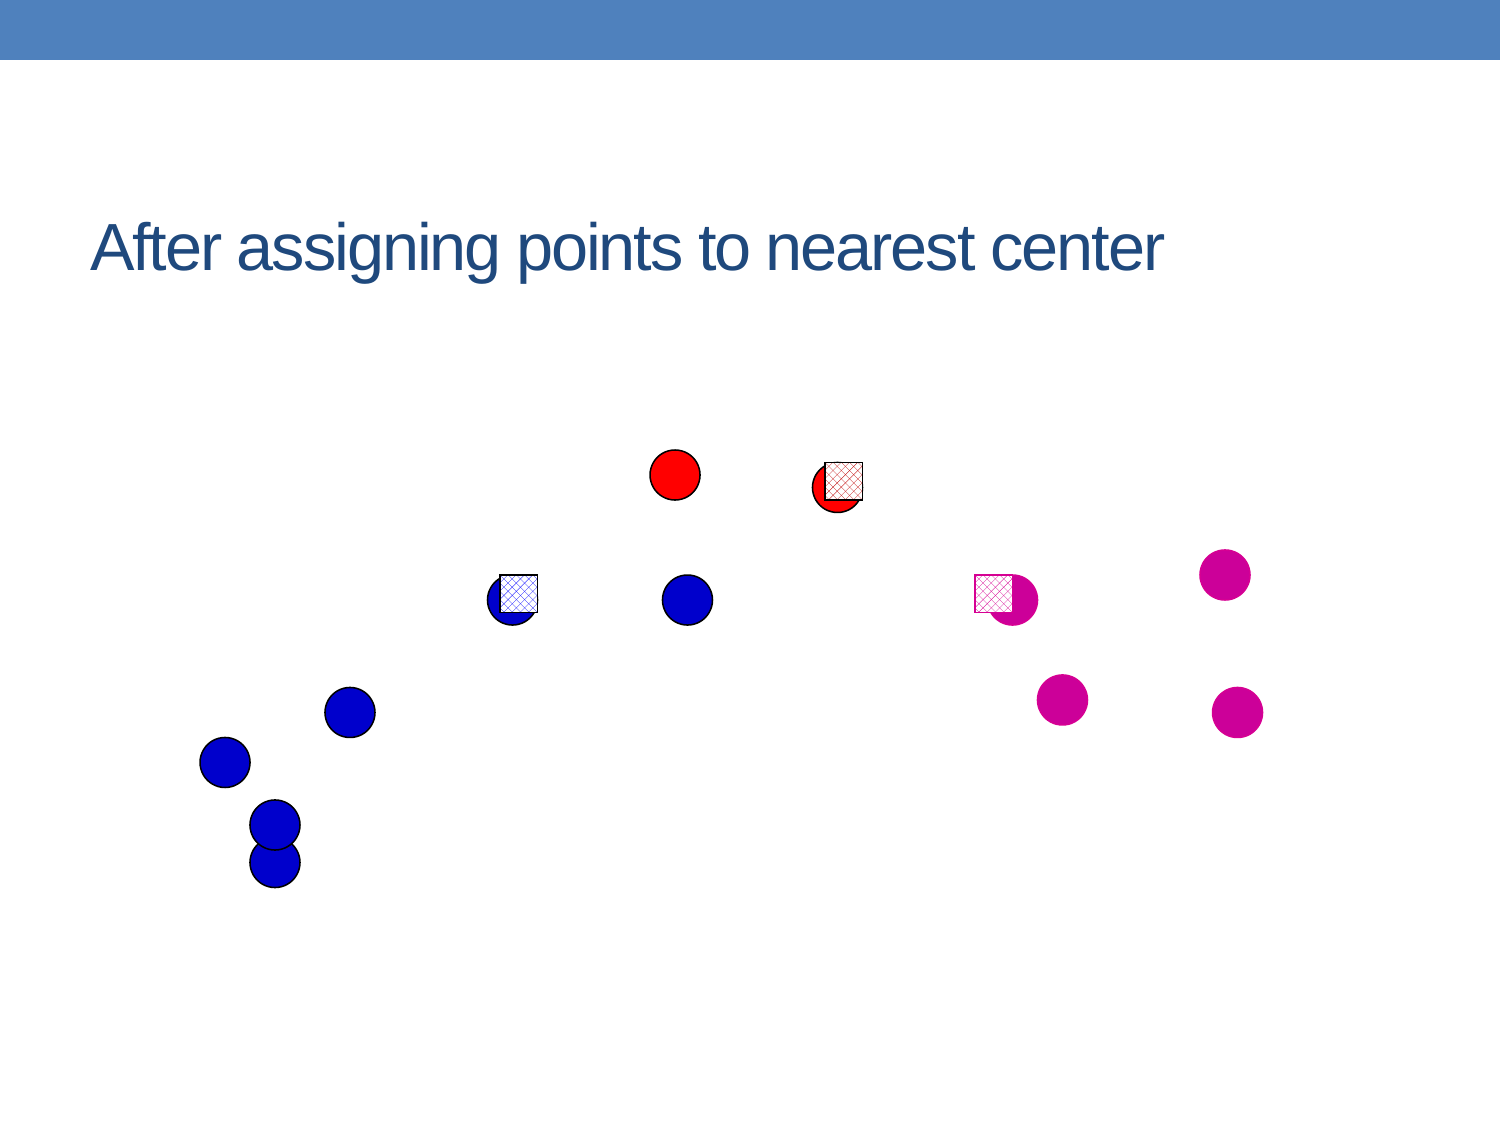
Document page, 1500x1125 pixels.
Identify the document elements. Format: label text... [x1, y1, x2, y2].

text_box [812, 465, 860, 513]
text_box [249, 799, 301, 851]
text_box [975, 575, 1013, 613]
text_box [487, 578, 534, 626]
text_box [650, 450, 701, 501]
text_box [249, 844, 301, 888]
text_box [200, 737, 251, 788]
text_box [1037, 674, 1088, 725]
text_box [324, 687, 376, 738]
title After assigning points to nearest center [75, 162, 1425, 325]
text_box [825, 462, 863, 500]
text_box [1200, 549, 1251, 601]
text_box [662, 575, 713, 626]
text_box [1212, 687, 1263, 738]
text_box [991, 575, 1038, 626]
text_box [500, 575, 538, 613]
